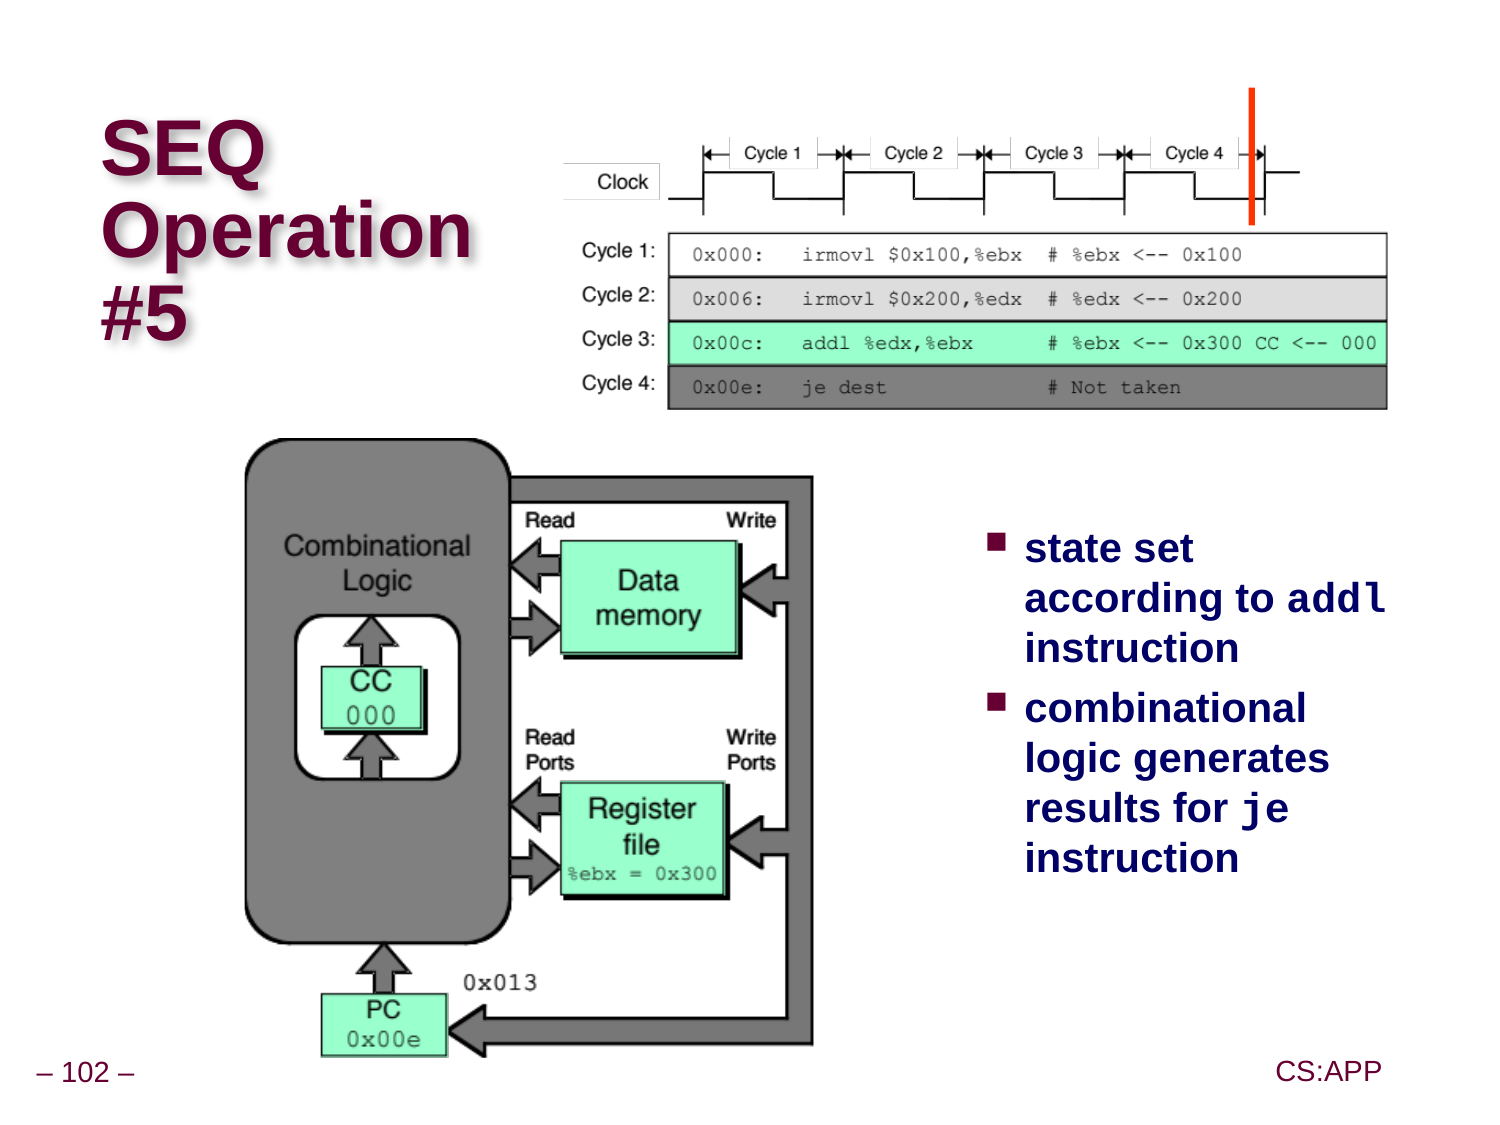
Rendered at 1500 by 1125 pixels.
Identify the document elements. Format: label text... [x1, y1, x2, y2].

list state set according to addl instruction combinational logic generates results for je instruction [888, 513, 1411, 1058]
title SEQ Operation #5 [99, 87, 535, 379]
picture [563, 137, 1388, 410]
picture [244, 437, 814, 1058]
